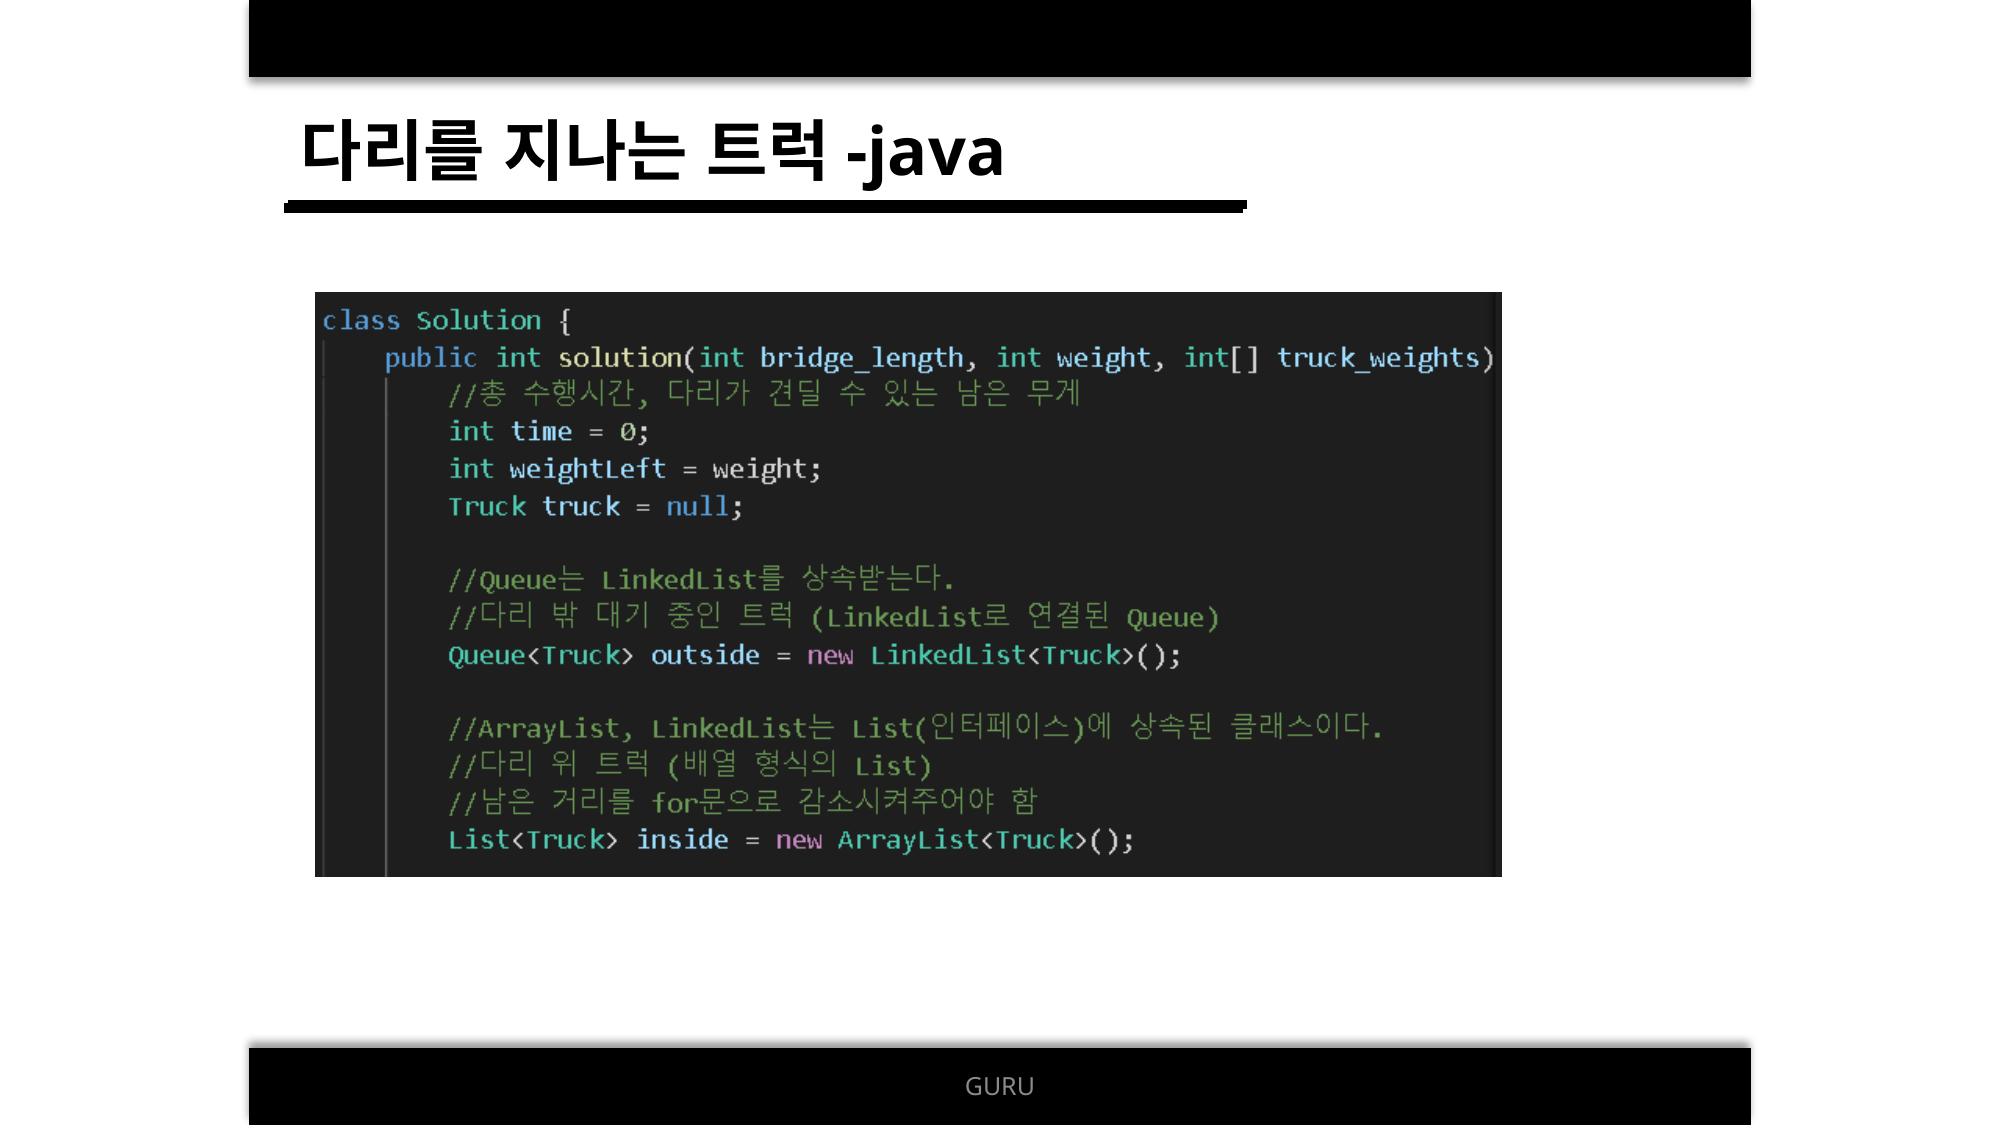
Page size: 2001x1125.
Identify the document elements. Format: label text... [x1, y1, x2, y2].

picture [315, 292, 1502, 877]
text_box [249, 0, 1751, 77]
text_box 다리를 지나는 트럭-java [286, 101, 1022, 197]
text_box [288, 200, 1247, 209]
text_box [284, 203, 1243, 213]
text_box [249, 1048, 1751, 1125]
footer GURU [662, 1055, 1338, 1116]
